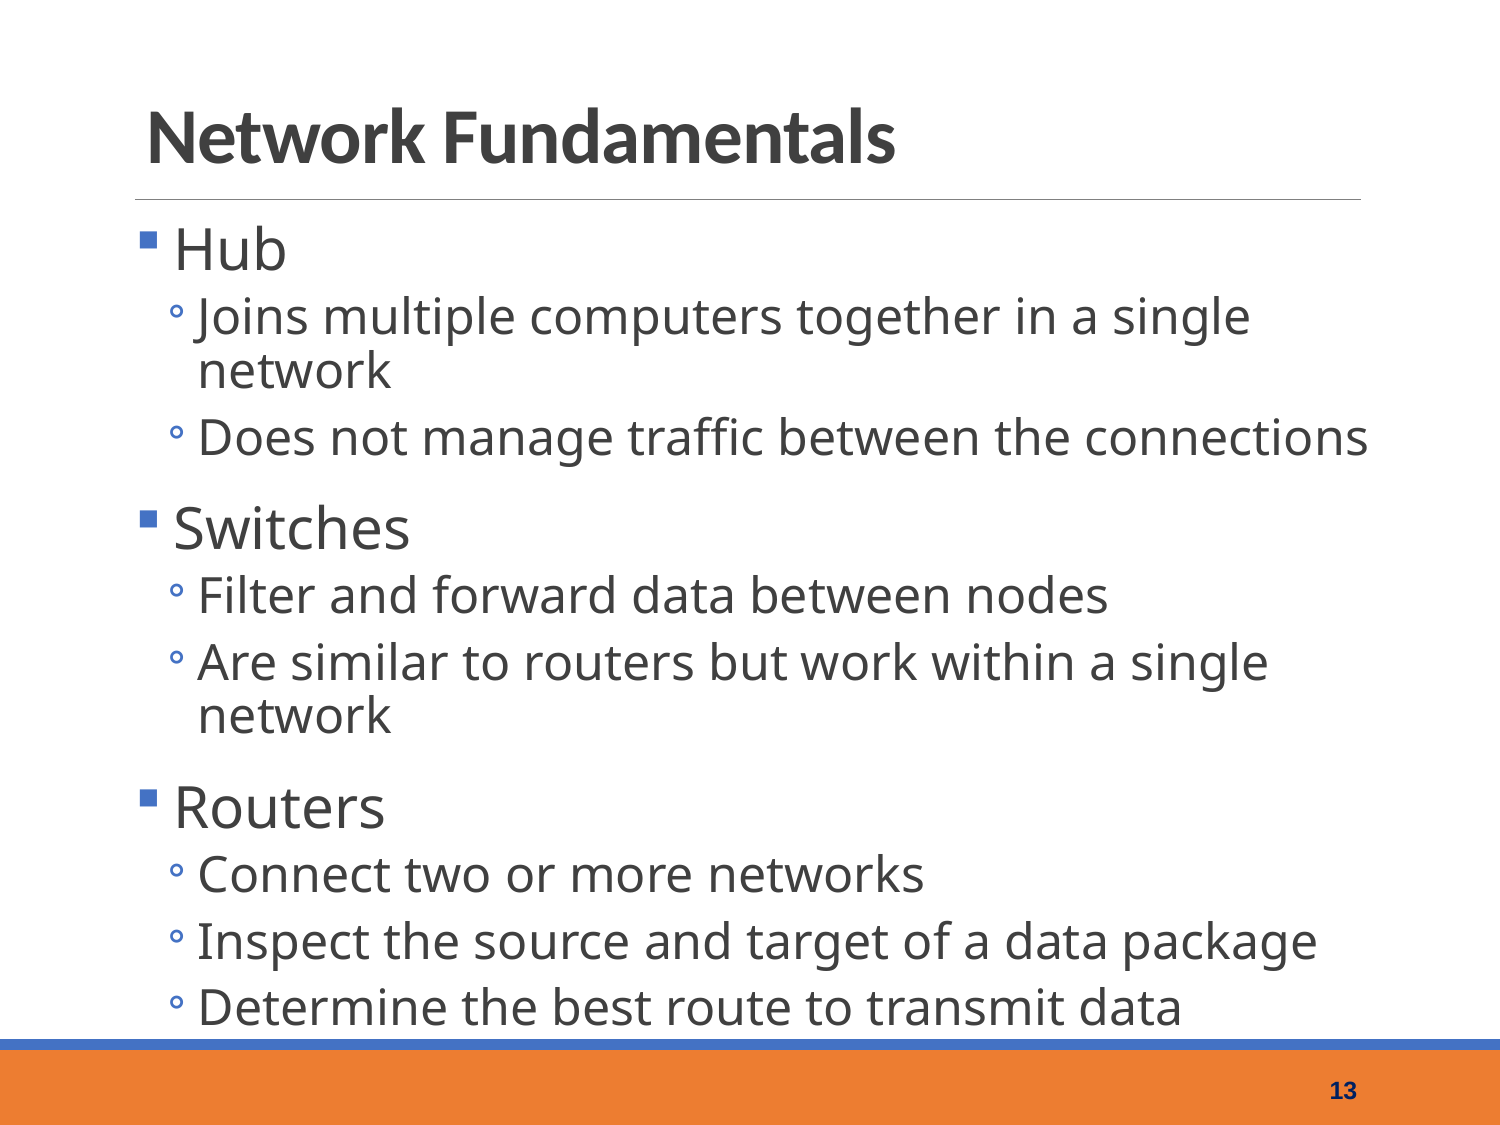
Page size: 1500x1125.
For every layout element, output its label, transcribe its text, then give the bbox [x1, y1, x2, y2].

list Hub Joins multiple computers together in a single network Does not manage traffic between the connections Switches Filter and forward data between nodes Are similar to routers but work within a single network Routers Connect two or more networks Inspect the source and target of a data package Determine the best route to transmit data [135, 212, 1373, 1013]
slide_number 13 [1257, 1059, 1373, 1120]
title Network Fundamentals [131, 50, 1369, 188]
